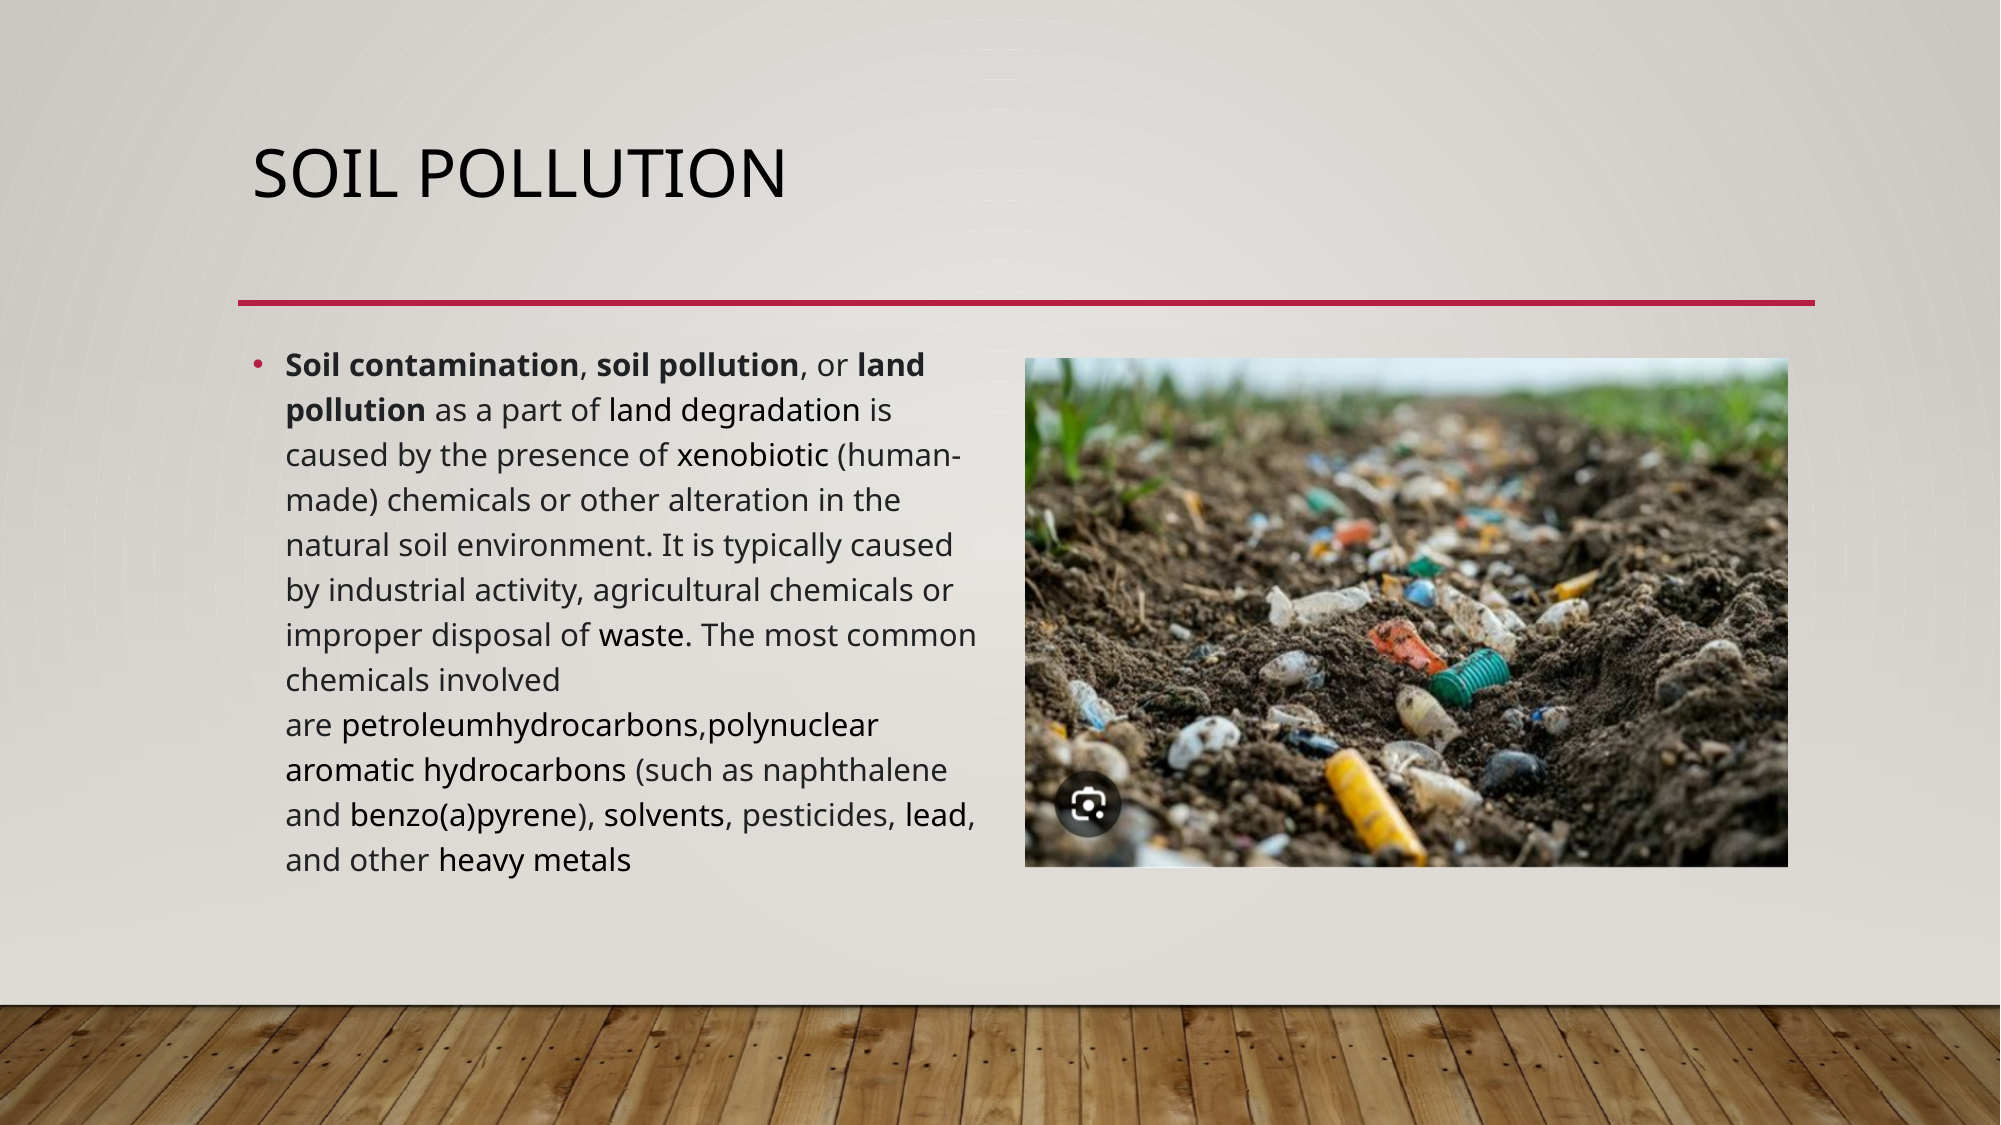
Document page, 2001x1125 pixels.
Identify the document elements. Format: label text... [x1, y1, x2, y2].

title Soil pollution [237, 132, 1814, 306]
picture [0, 1005, 2000, 1125]
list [1025, 358, 1788, 868]
list Soil contamination, soil pollution, or land pollution as a part of land degradation is caused by the presence of xenobiotic (human-made) chemicals or other alteration in the natural soil environment. It is typically caused by industrial activity, agricultural chemicals or improper disposal of waste. The most common chemicals involved are petroleumhydrocarbons,polynuclear aromatic hydrocarbons (such as naphthalene and benzo(a)pyrene), solvents, pesticides, lead, and other heavy metals [237, 329, 1000, 896]
